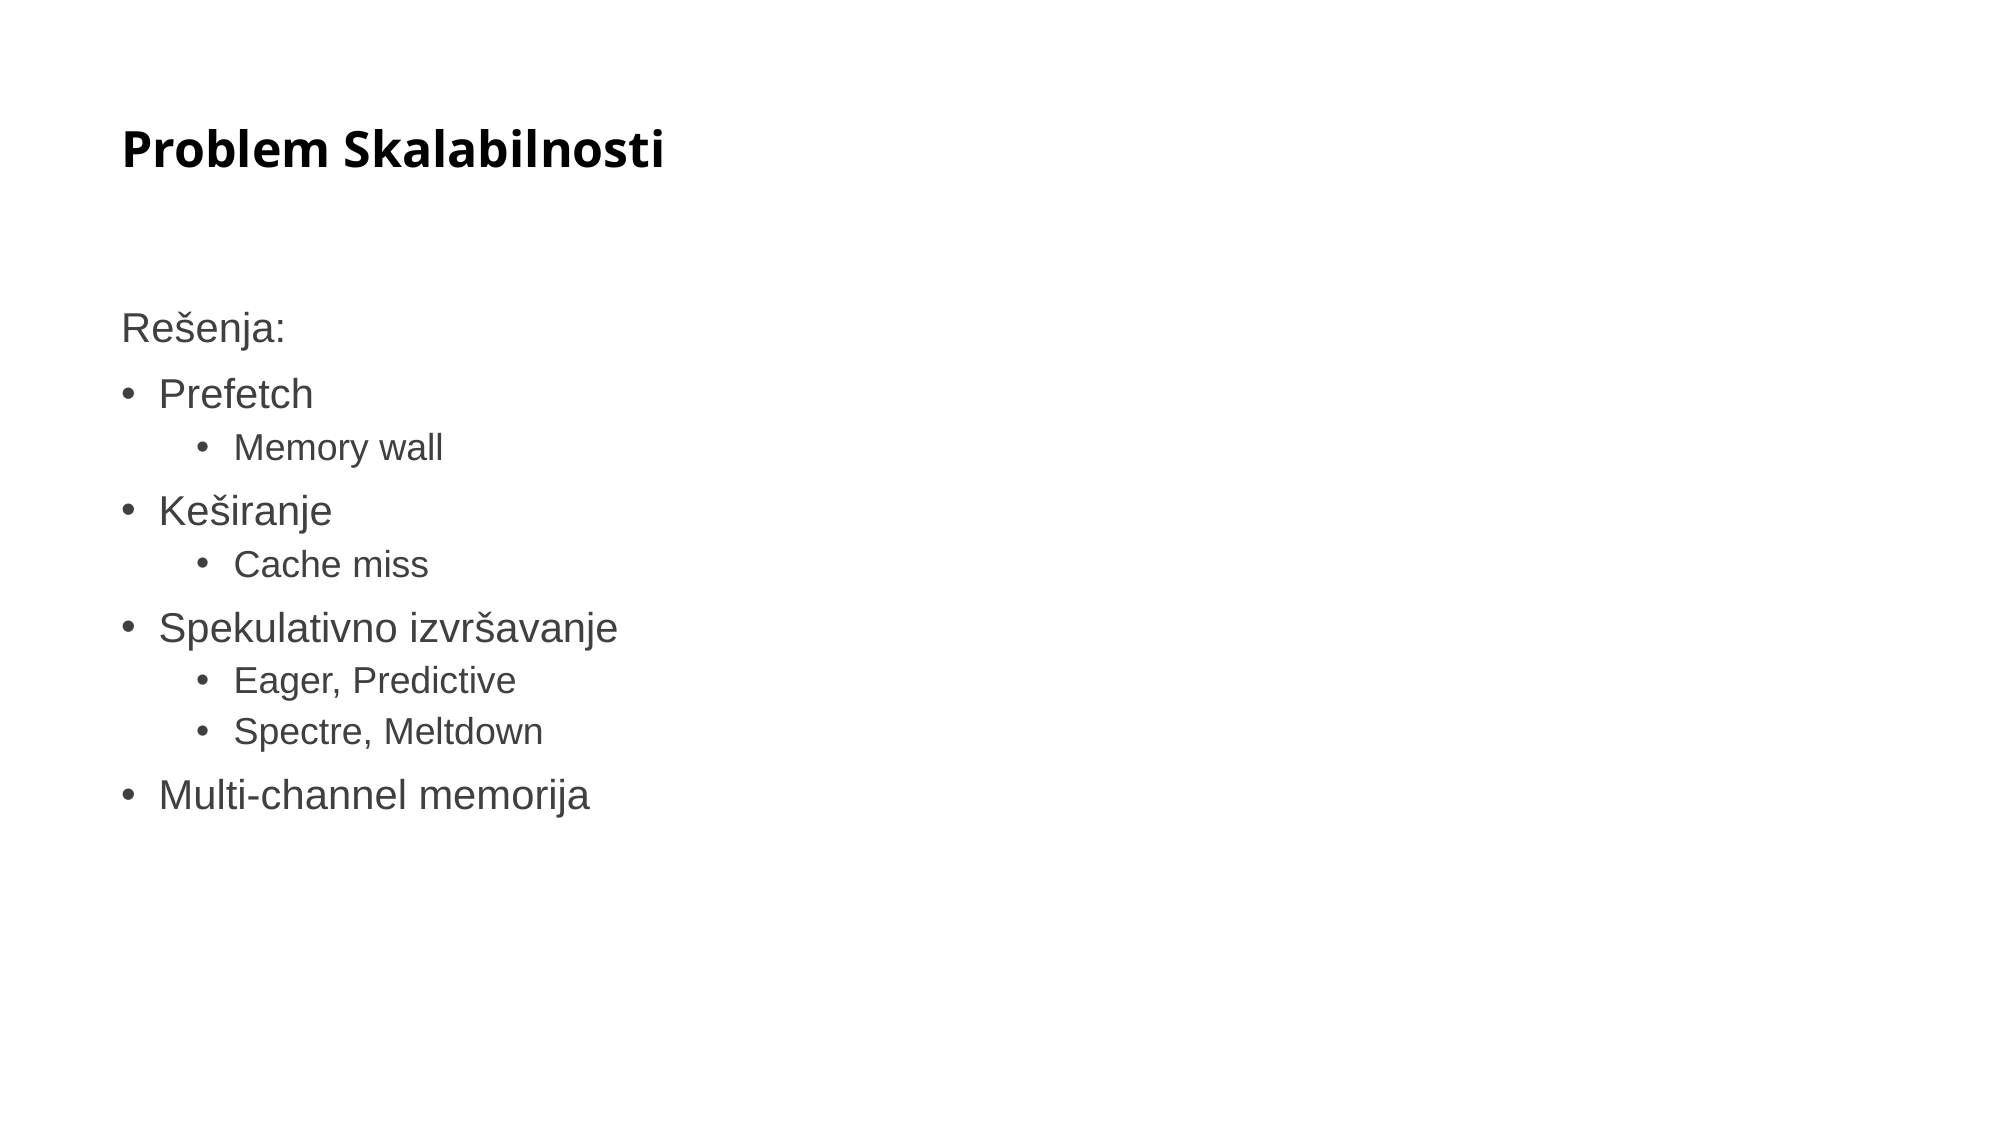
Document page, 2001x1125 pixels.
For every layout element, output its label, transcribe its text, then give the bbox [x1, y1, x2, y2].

list Rešenja: Prefetch Memory wall Keširanje Cache miss Spekulativno izvršavanje Eager, Predictive Spectre, Meltdown Multi-channel memorija [106, 299, 1832, 1014]
title Problem Skalabilnosti [106, 42, 1832, 260]
